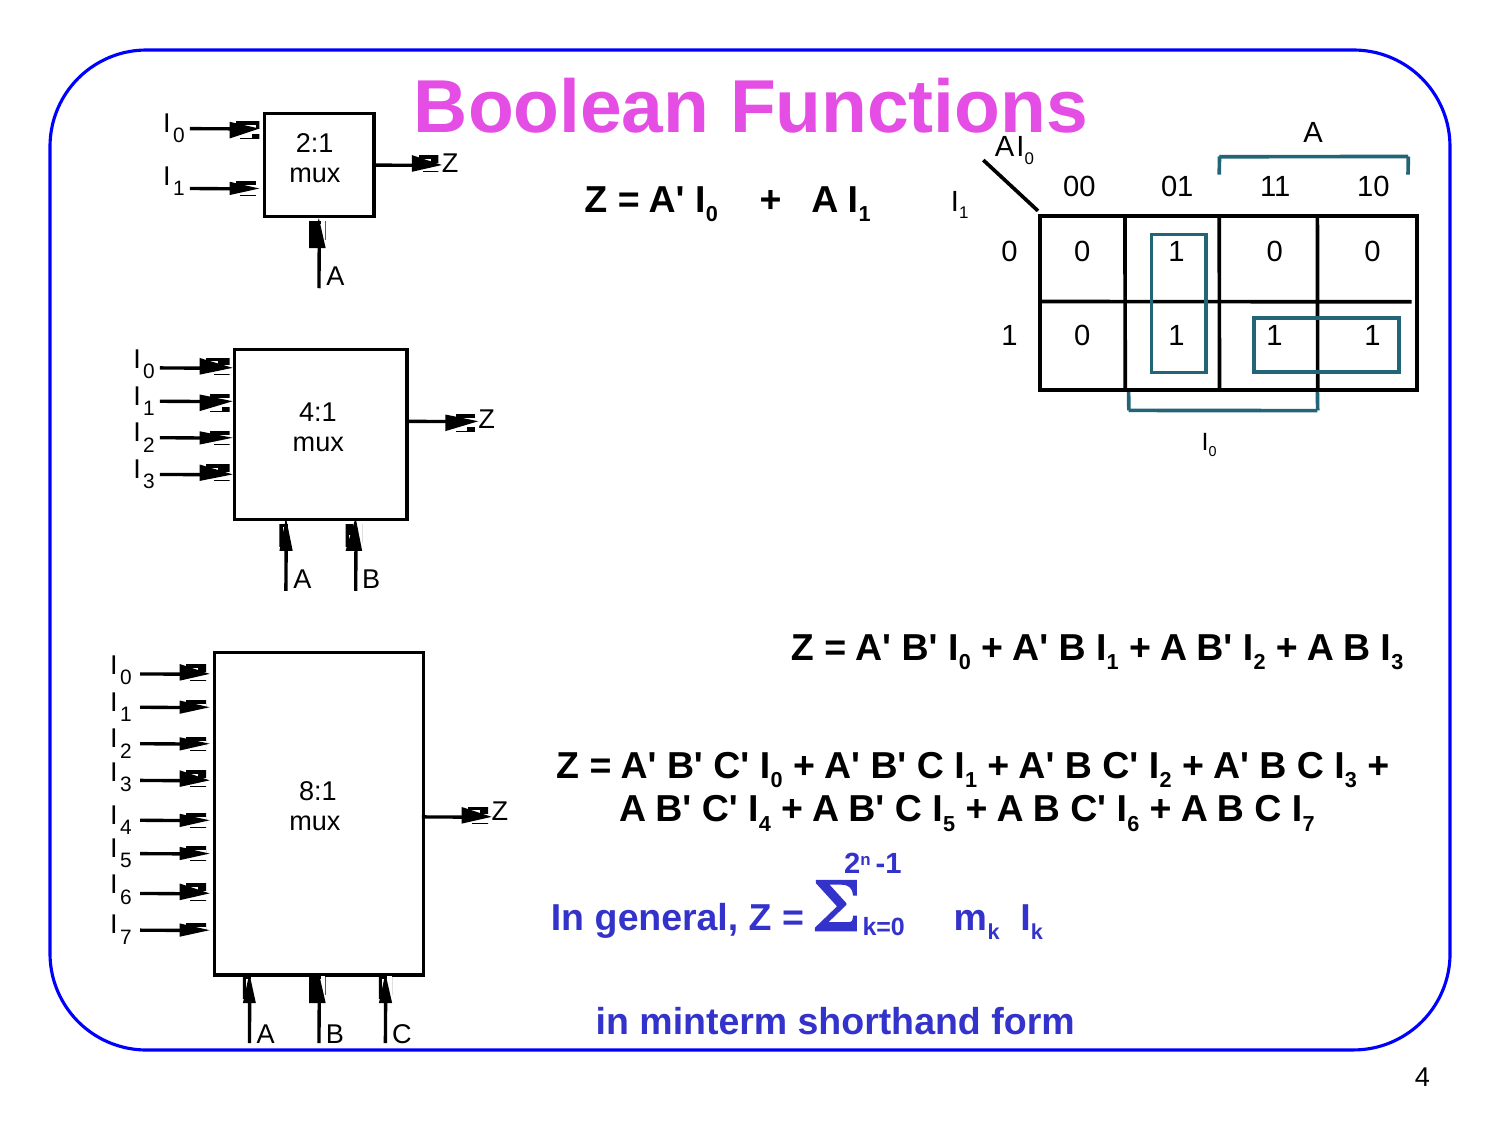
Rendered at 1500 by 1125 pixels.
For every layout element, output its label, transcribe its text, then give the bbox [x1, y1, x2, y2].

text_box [133, 341, 503, 594]
title Boolean Functions [113, 66, 1389, 140]
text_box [109, 647, 516, 1050]
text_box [950, 112, 1418, 457]
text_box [163, 104, 467, 292]
text_box Z = A' B' I0 + A' B I1 + A B' I2 + A B I3 [780, 621, 1414, 674]
text_box Z = A' I0 + A I1 [573, 173, 882, 226]
text_box Z = A' B' C' I0 + A' B' C I1 + A' B C' I2 + A' B C I3 + A B' C' I4 + A B' C I5 + A B C' I6 + A B C I7 [545, 739, 1411, 835]
slide_number 4 [1351, 1047, 1444, 1104]
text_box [539, 845, 1086, 1047]
